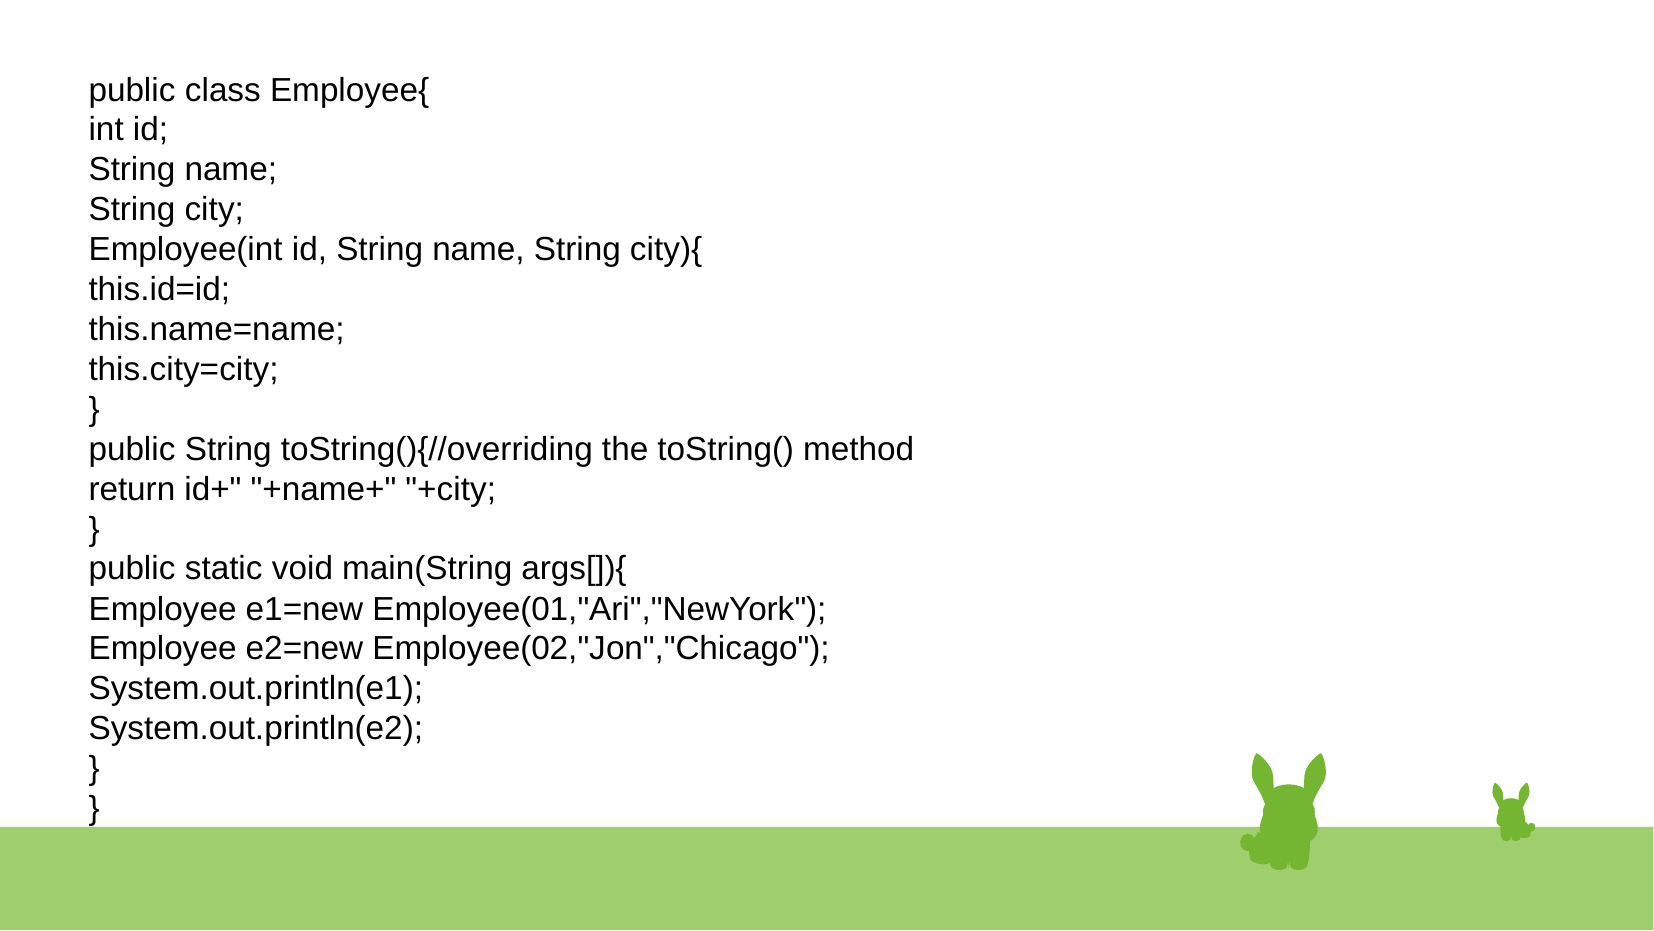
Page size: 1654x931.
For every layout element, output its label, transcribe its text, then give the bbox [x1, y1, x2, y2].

text_box public class Employee{ int id; String name; String city; Employee(int id, String name, String city){ this.id=id; this.name=name; this.city=city; } public String toString(){//overriding the toString() method return id+" "+name+" "+city; } public static void main(String args[]){ Employee e1=new Employee(01,"Ari","NewYork"); Employee e2=new Employee(02,"Jon","Chicago"); System.out.println(e1); System.out.println(e2); } } [88, 95, 1565, 799]
